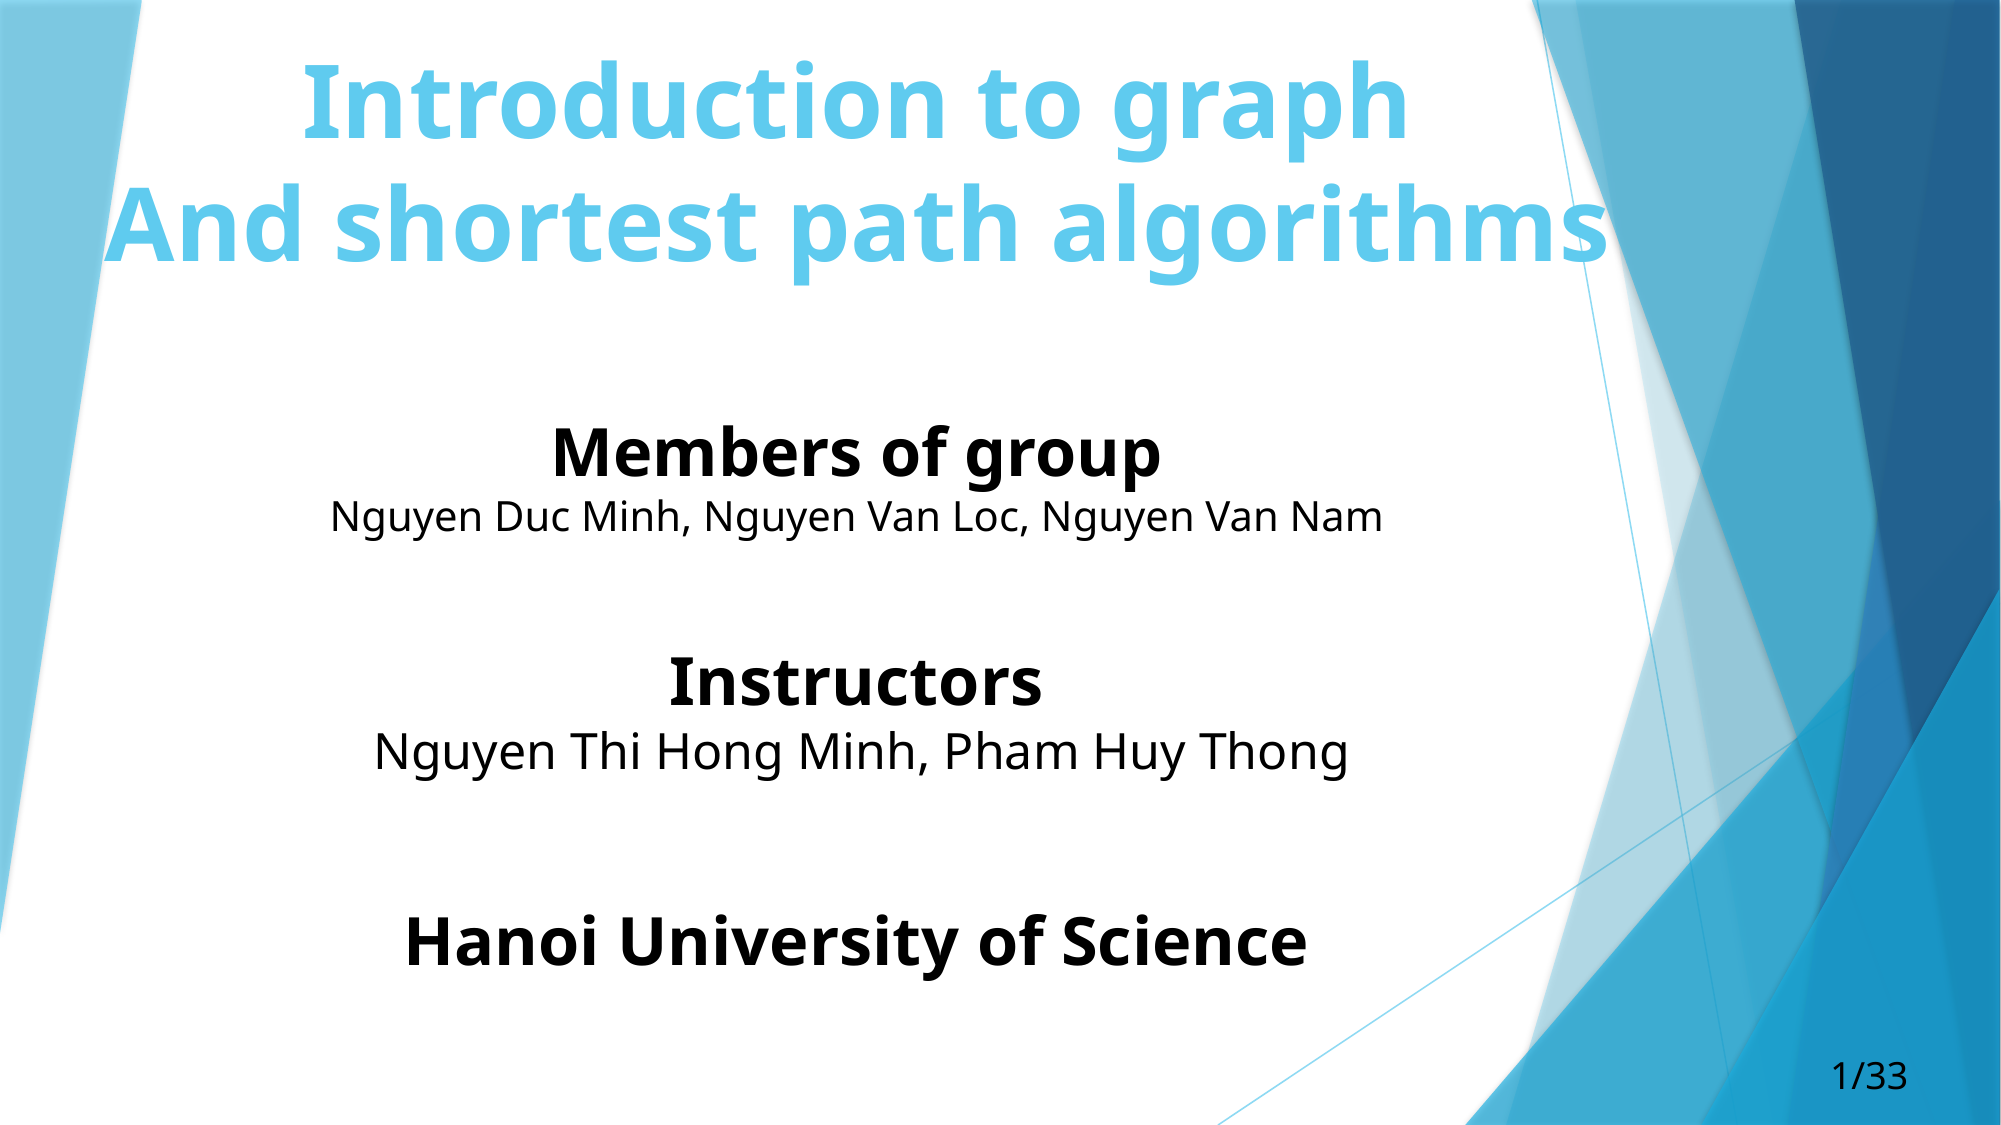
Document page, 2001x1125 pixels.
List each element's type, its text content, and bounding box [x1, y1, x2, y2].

text_box Instructors Nguyen Thi Hong Minh, Pham Huy Thong [348, 631, 1366, 787]
title Introduction to graph And shortest path algorithms [80, 50, 1635, 290]
text_box 1/33 [1815, 1044, 1924, 1104]
text_box Hanoi University of Science [388, 891, 1325, 986]
text_box Members of group Nguyen Duc Minh, Nguyen Van Loc, Nguyen Van Nam [314, 402, 1399, 547]
